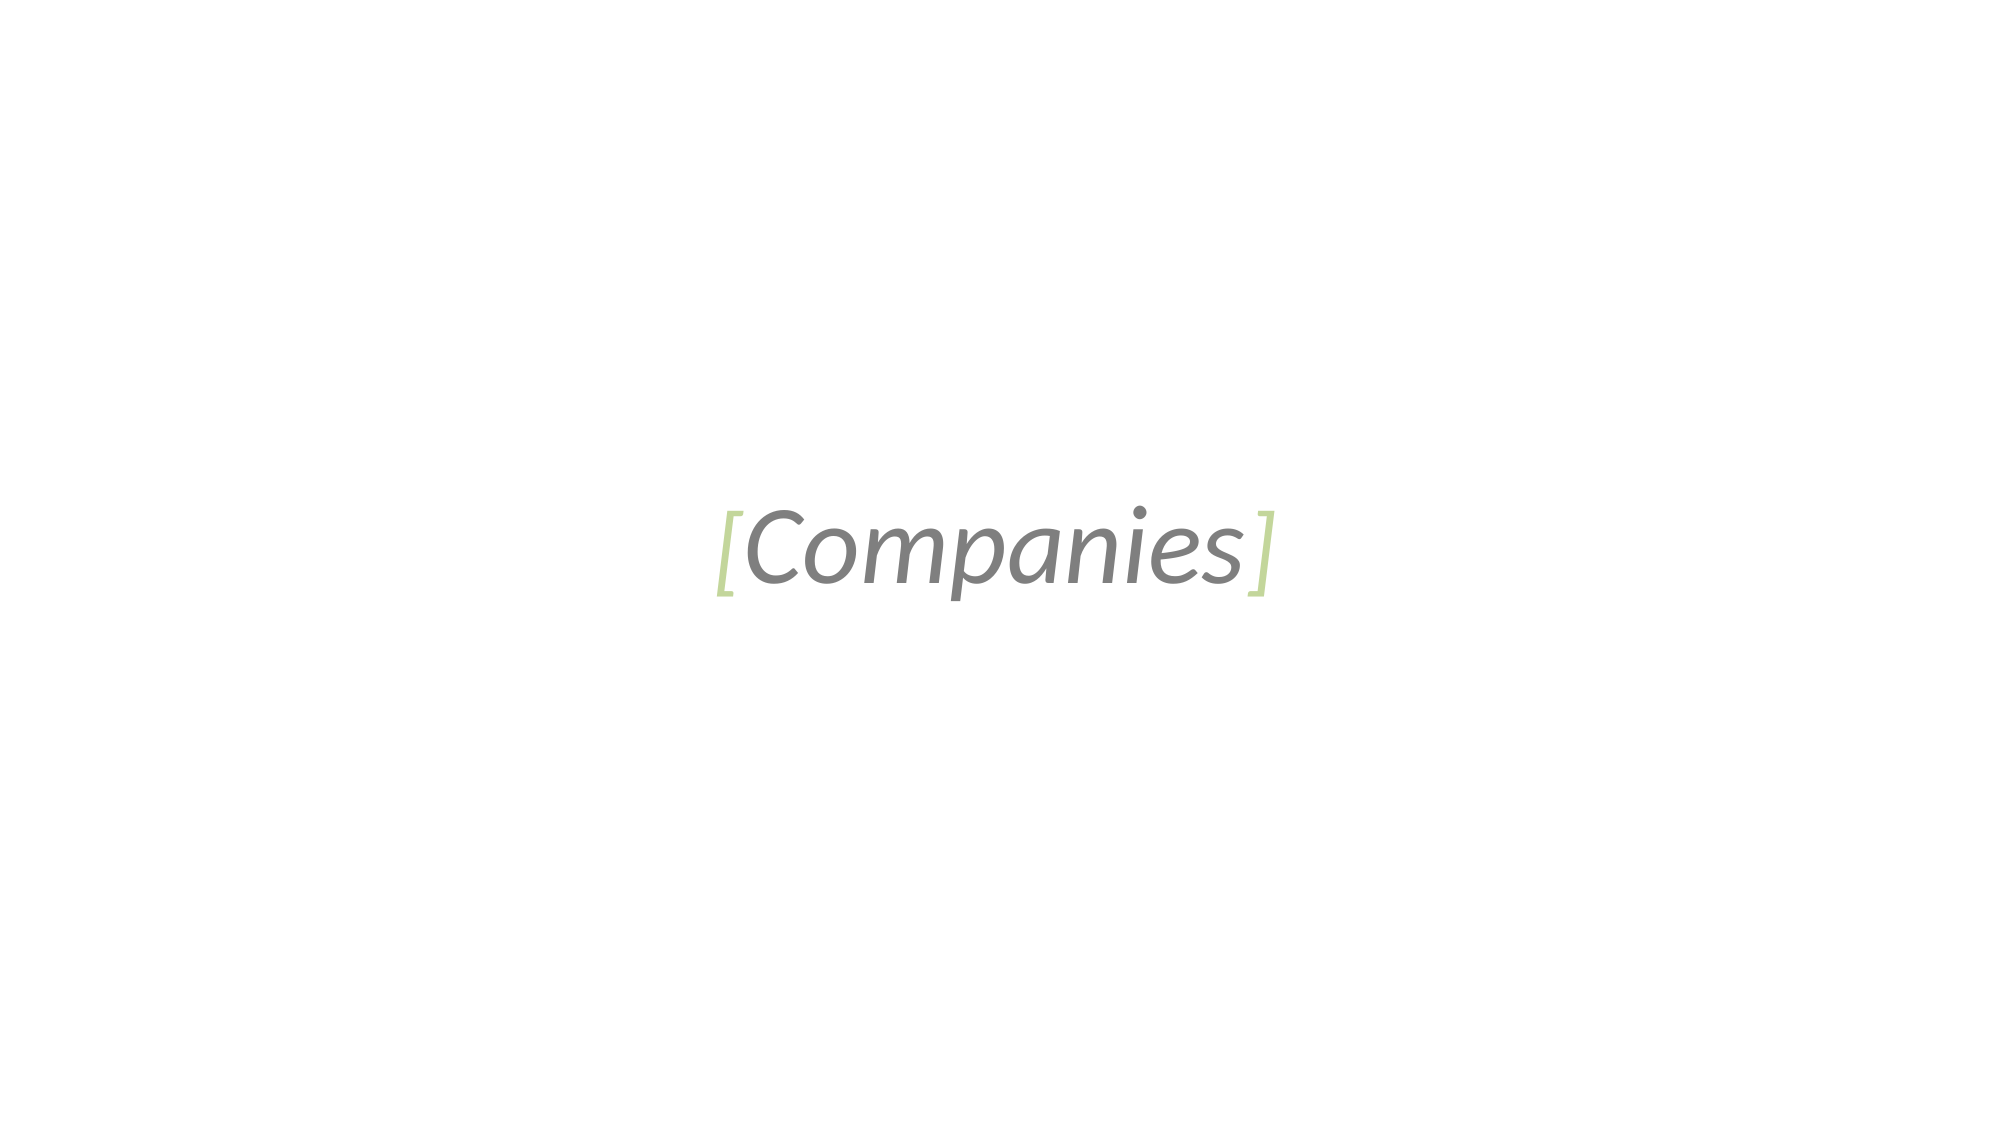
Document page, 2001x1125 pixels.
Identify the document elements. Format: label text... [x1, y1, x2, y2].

text_box [Companies] [25, 463, 1965, 614]
